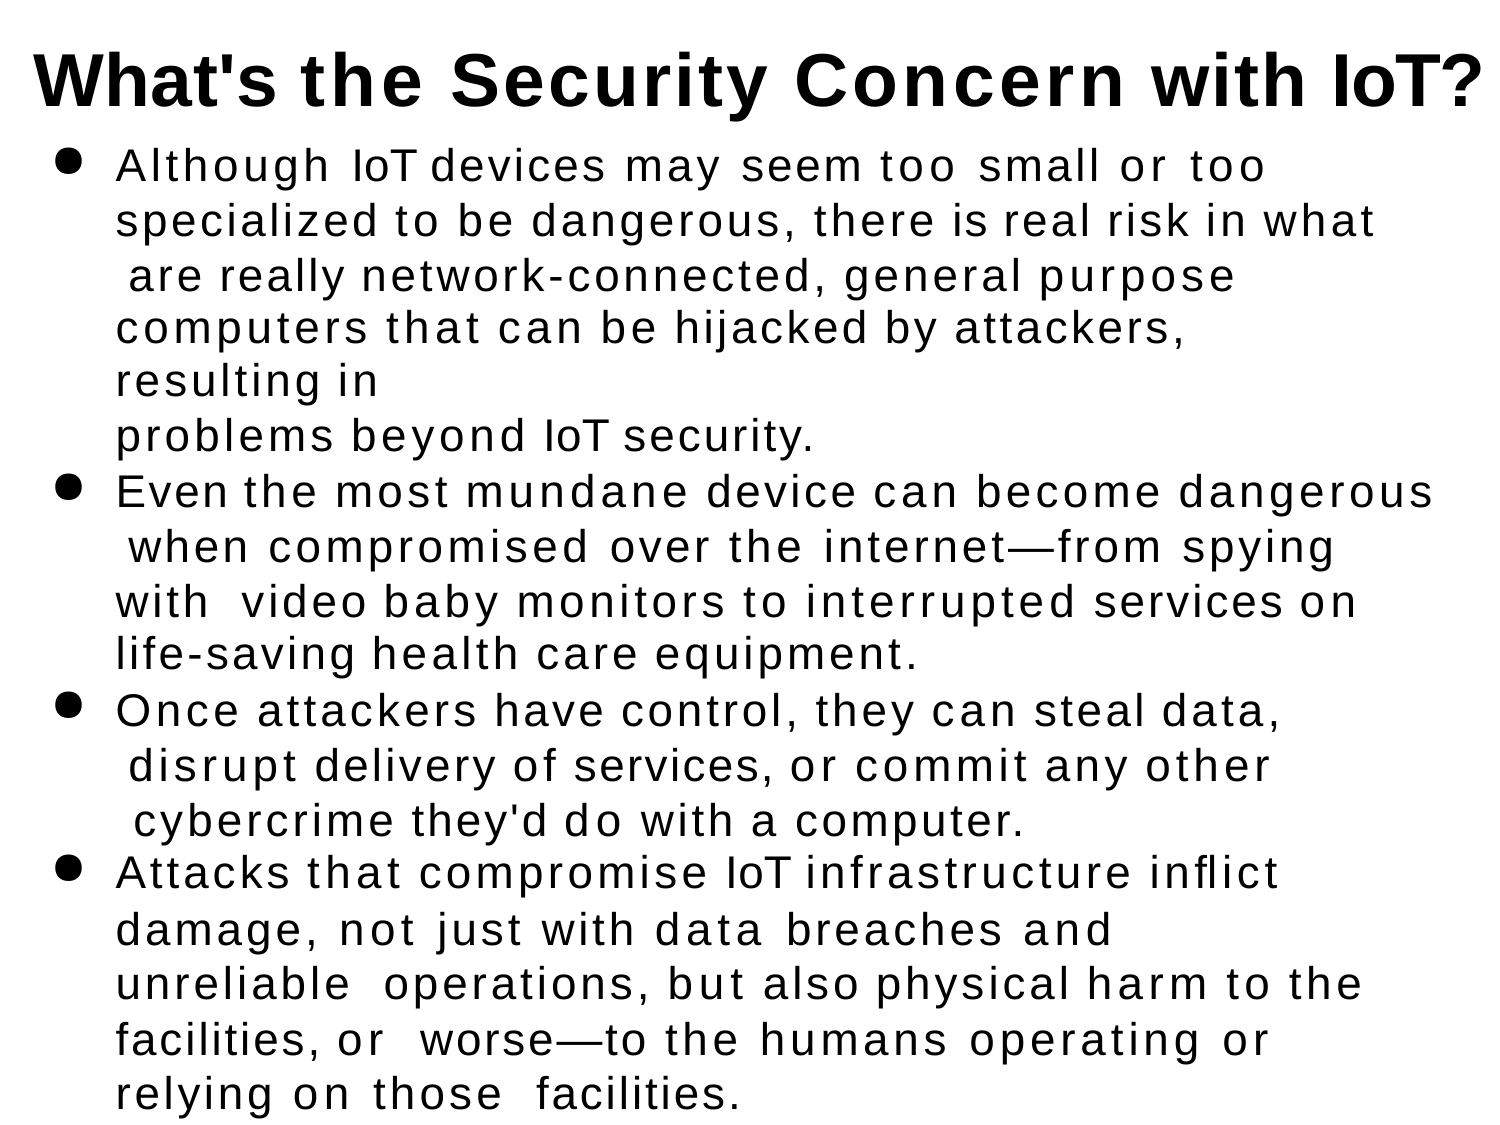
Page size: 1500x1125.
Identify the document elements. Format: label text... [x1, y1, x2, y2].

title What's the Security Concern with IoT? [31, 29, 1491, 220]
text_box Although IoT devices may seem too small or too specialized to be dangerous, there is real risk in what are really network-connected, general purpose computers that can be hijacked by attackers, resulting in problems beyond IoT security. Even the most mundane device can become dangerous when compromised over the internet—from spying with video baby monitors to interrupted services on life-saving health care equipment. Once attackers have control, they can steal data, disrupt delivery of services, or commit any other cybercrime they'd do with a computer. Attacks that compromise IoT infrastructure inﬂict damage, not just with data breaches and unreliable operations, but also physical harm to the facilities, or worse—to the humans operating or relying on those facilities. [48, 220, 1473, 1119]
